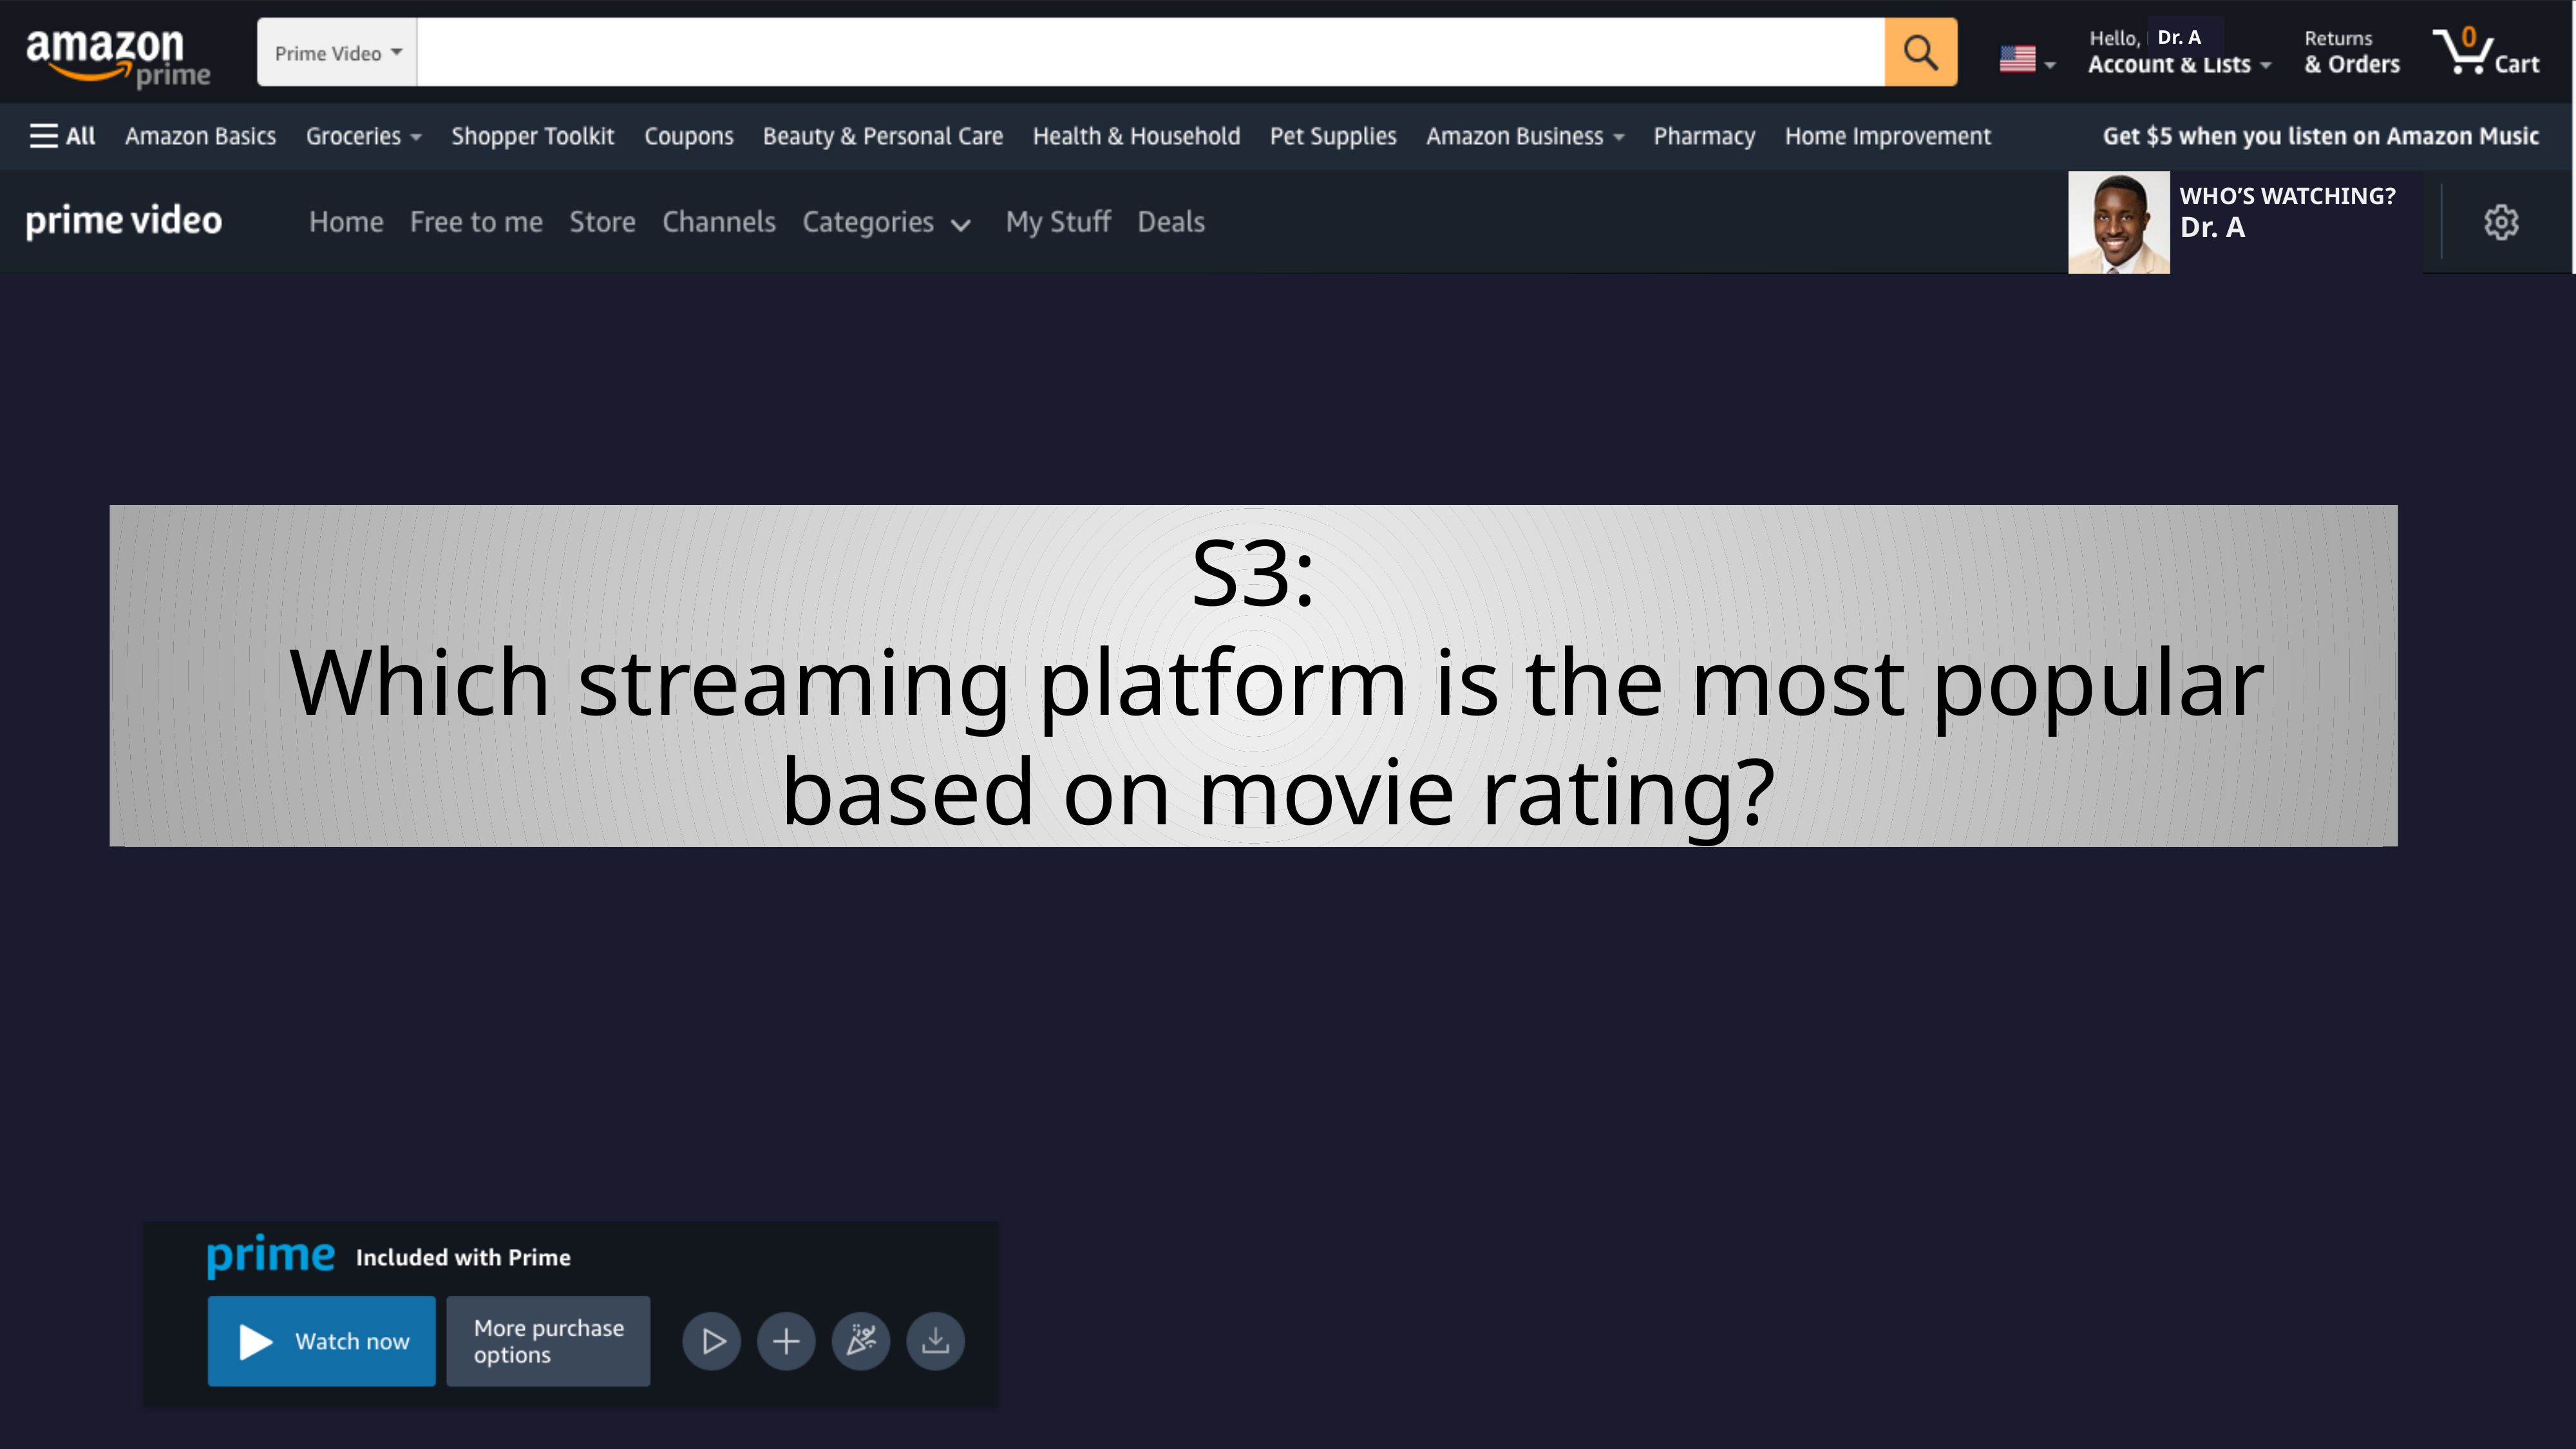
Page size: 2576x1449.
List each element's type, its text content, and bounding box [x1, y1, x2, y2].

text_box S3: Which streaming platform is the most popular based on movie rating? [109, 505, 2398, 847]
picture [0, 0, 2576, 274]
picture [143, 1221, 999, 1407]
